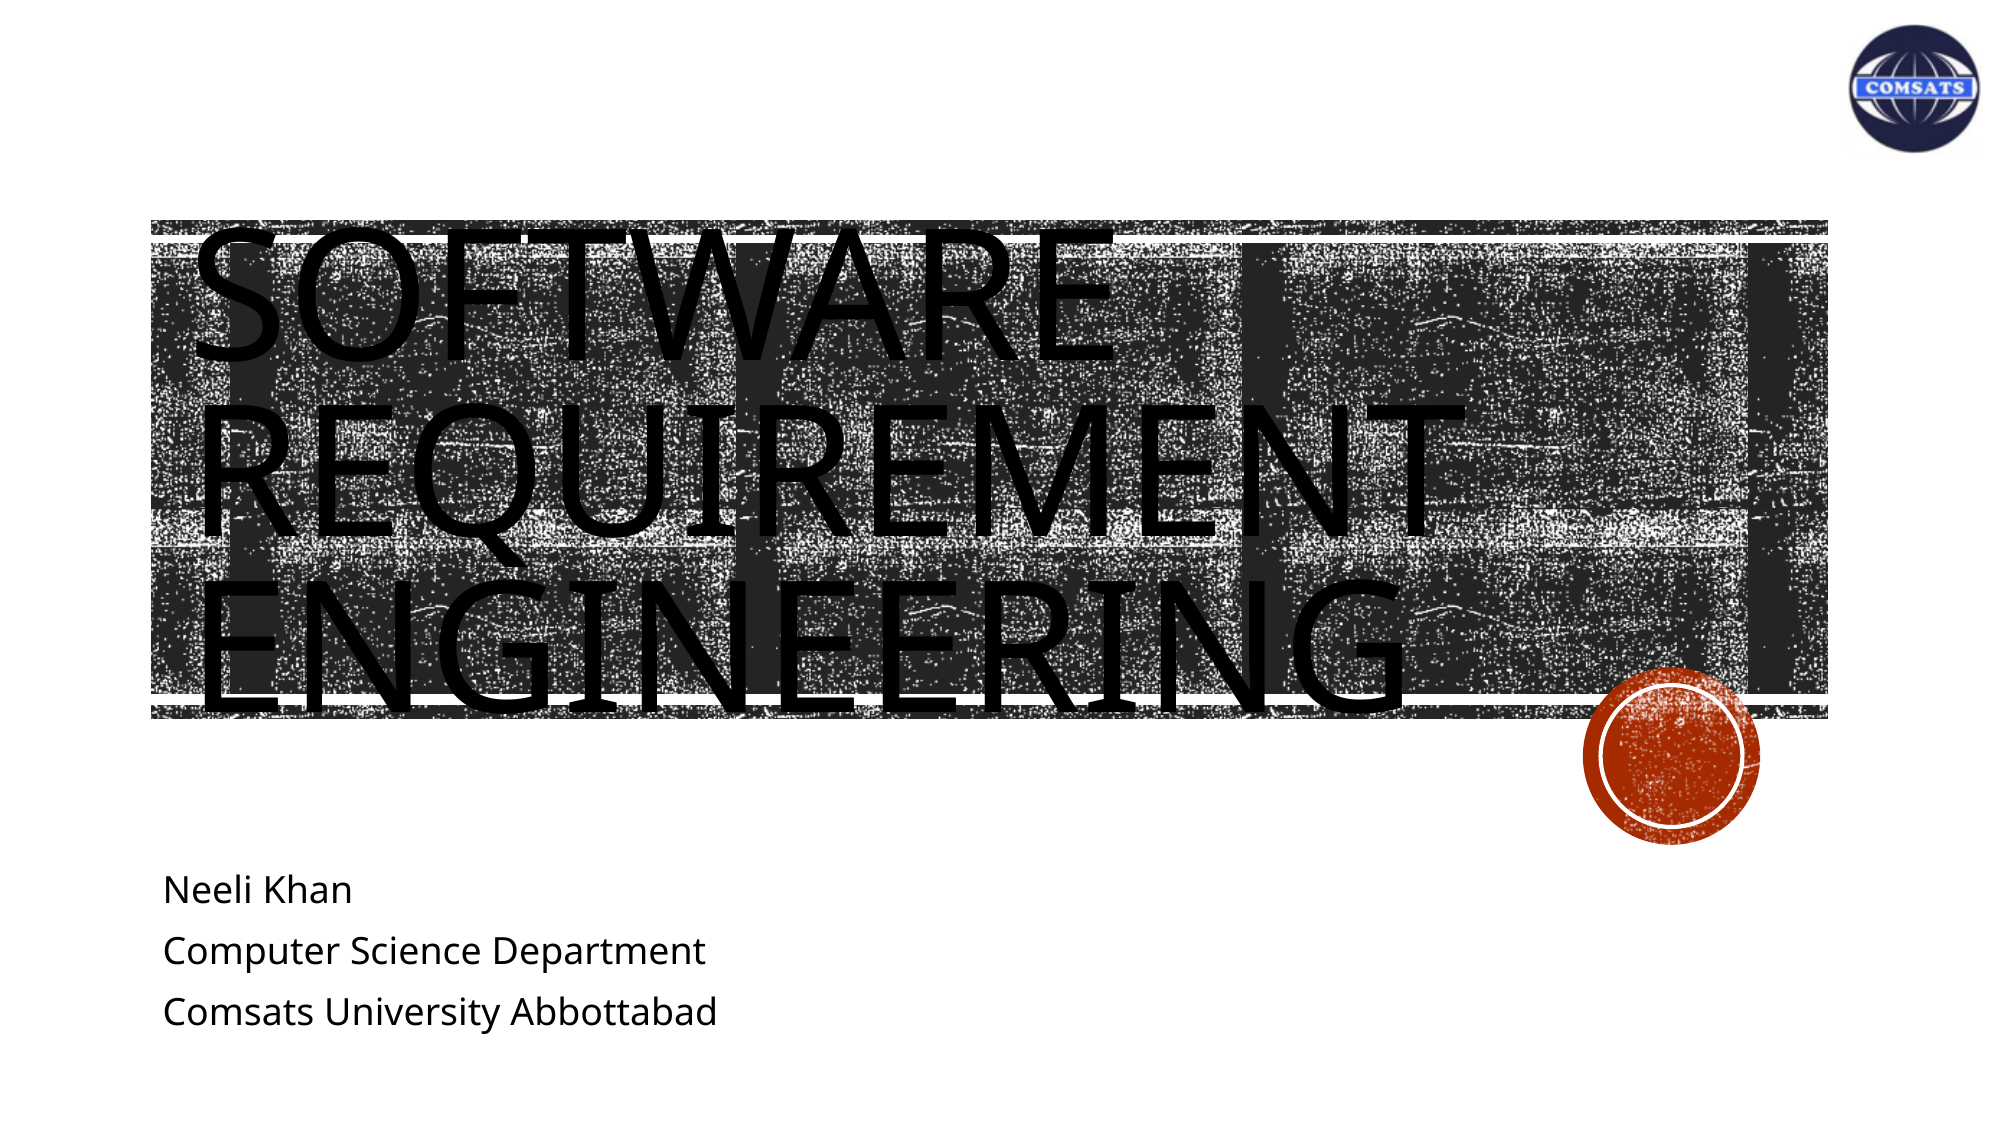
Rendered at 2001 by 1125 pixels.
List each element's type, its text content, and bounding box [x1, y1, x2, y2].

title Software Requirement Engineering [172, 234, 1808, 733]
subtitle Neeli Khan Computer Science Department Comsats University Abbottabad [147, 863, 1269, 1043]
picture [1847, 24, 1984, 156]
